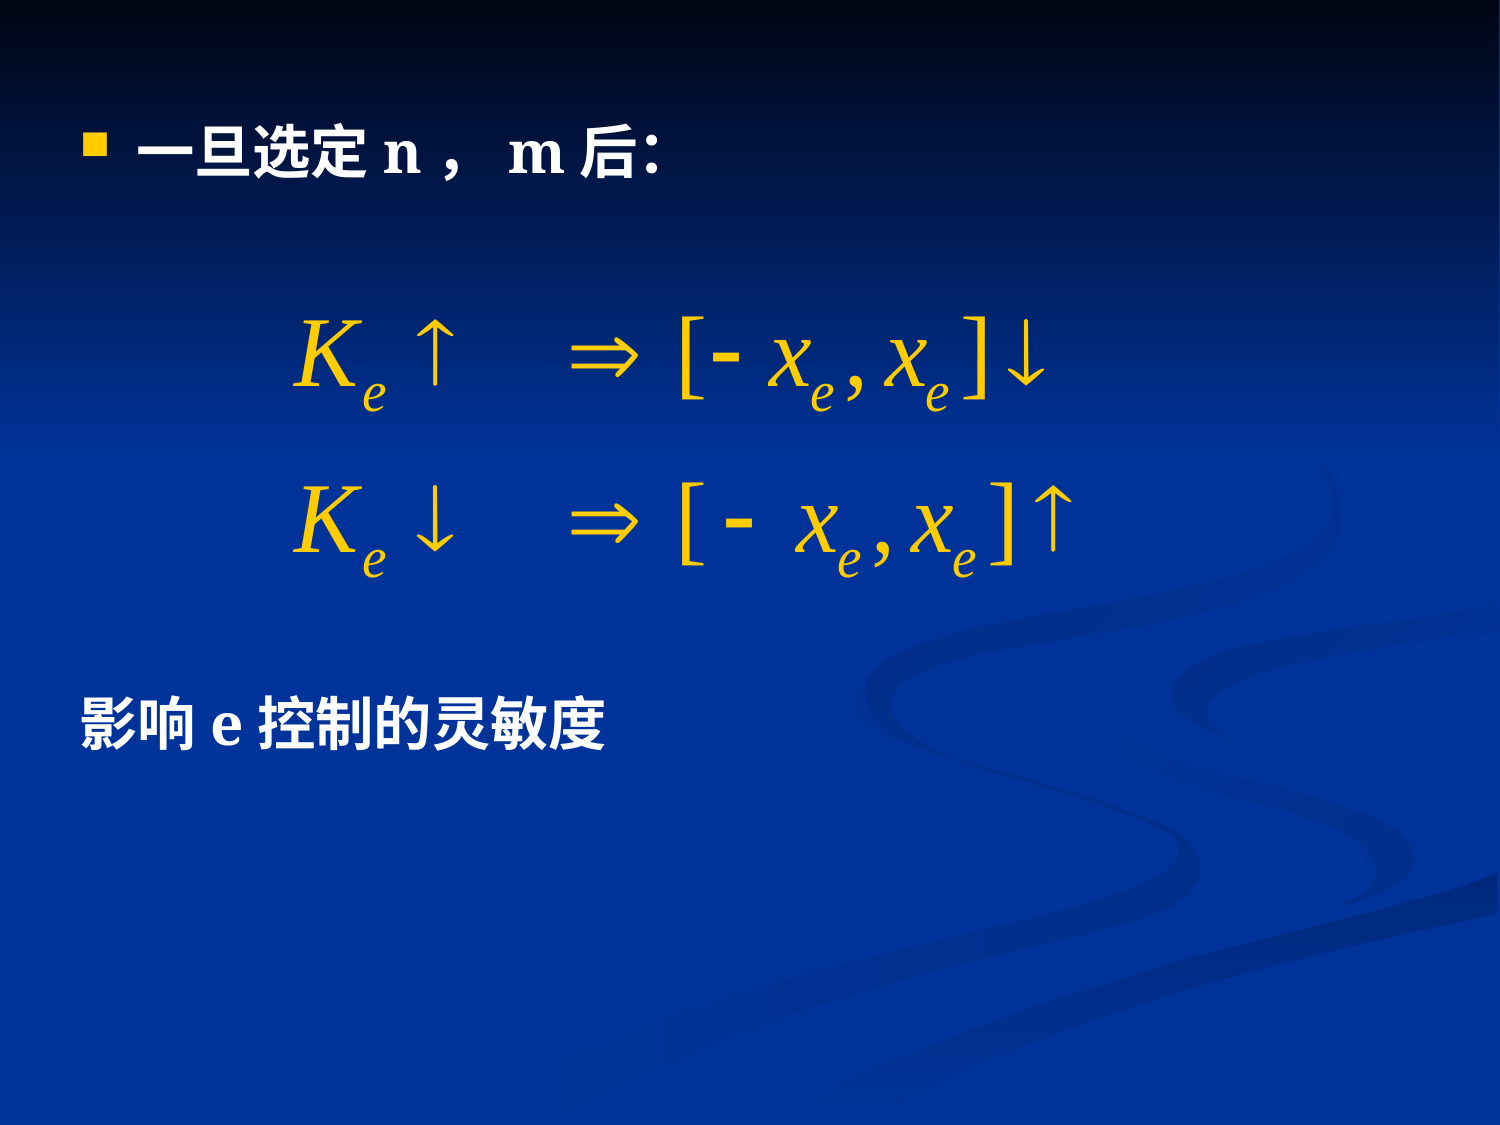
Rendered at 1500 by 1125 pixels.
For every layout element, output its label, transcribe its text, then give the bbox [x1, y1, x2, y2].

list 一旦选定n，m后： 影响e控制的灵敏度 [64, 107, 1286, 971]
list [277, 278, 1099, 591]
